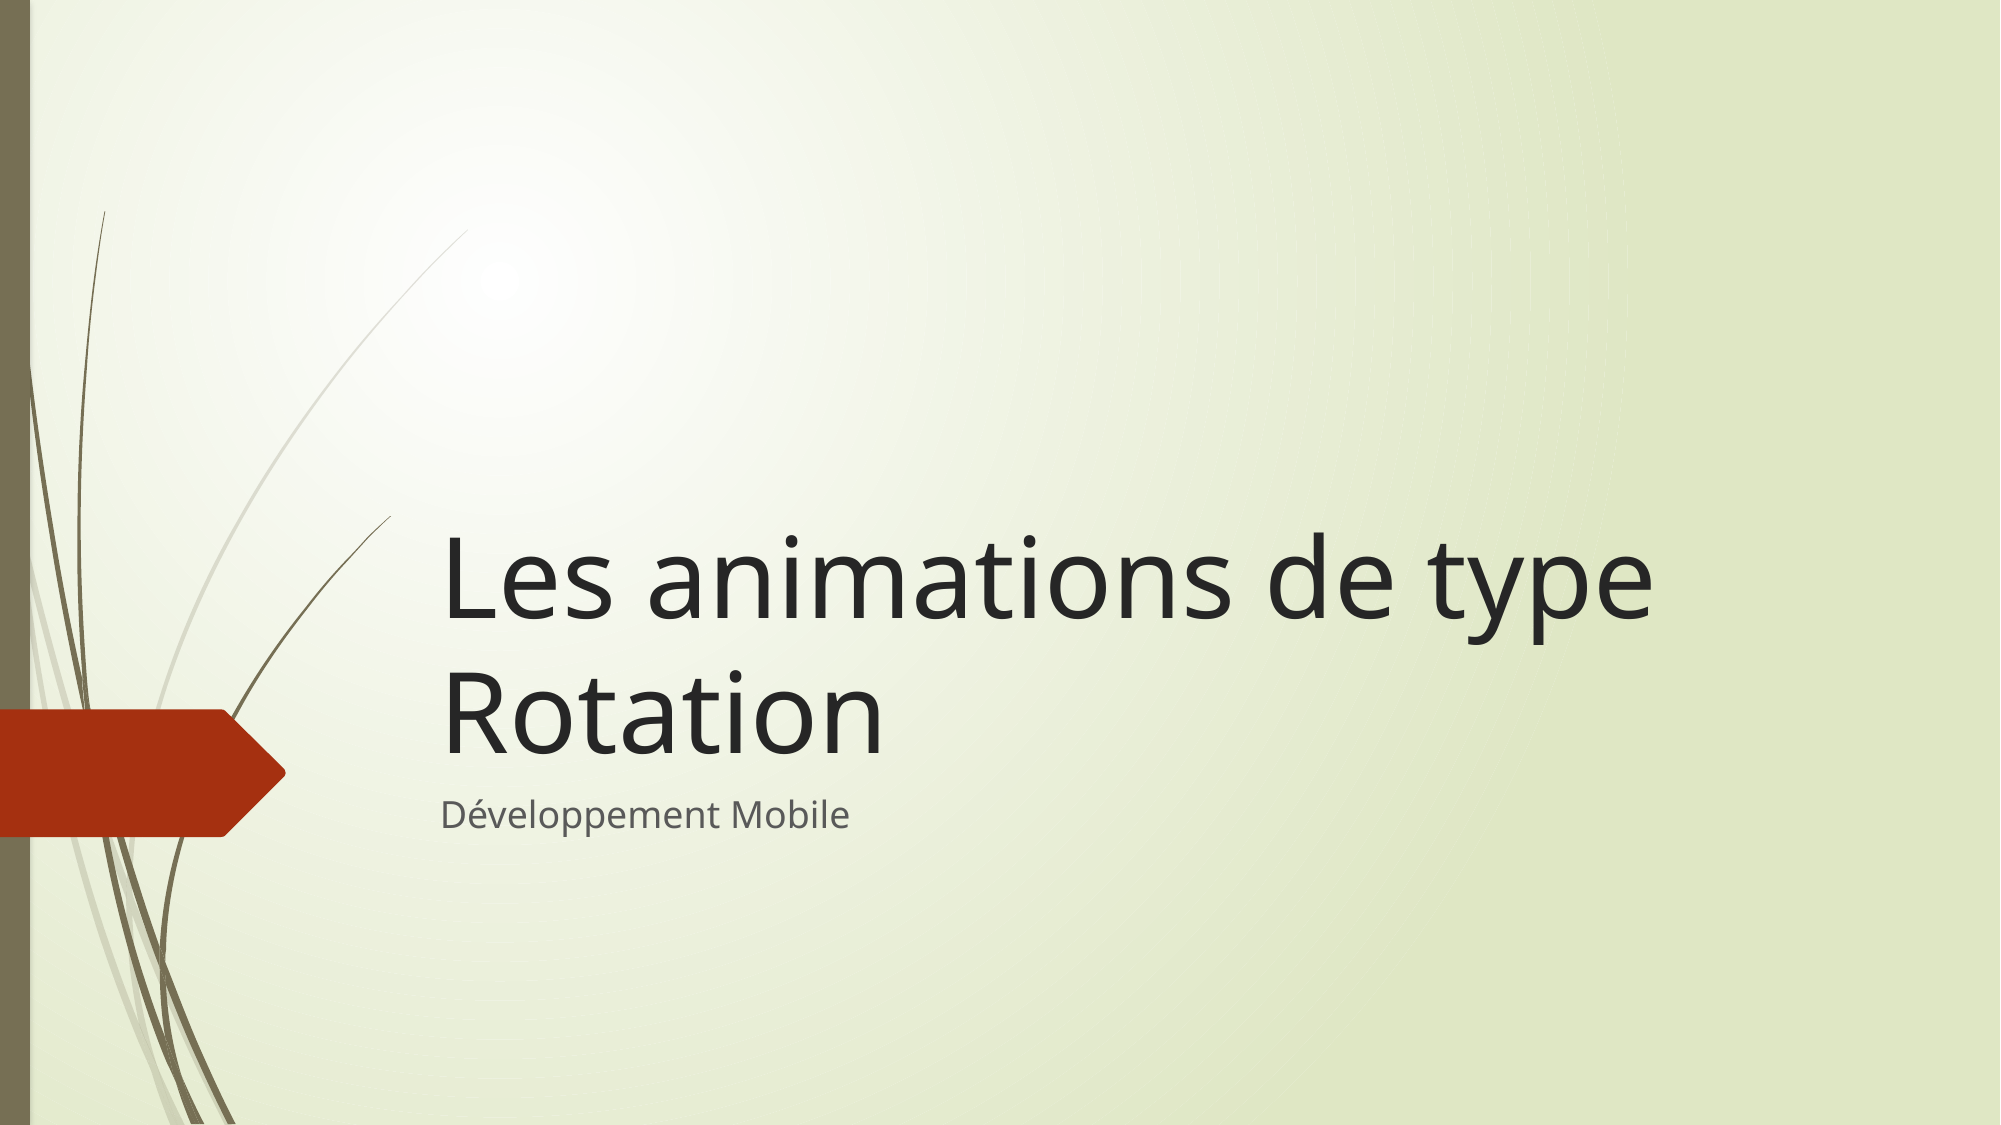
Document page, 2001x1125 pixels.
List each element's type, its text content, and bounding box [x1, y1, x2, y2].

title Les animations de type Rotation [424, 412, 1888, 783]
subtitle Développement Mobile [424, 783, 1888, 969]
